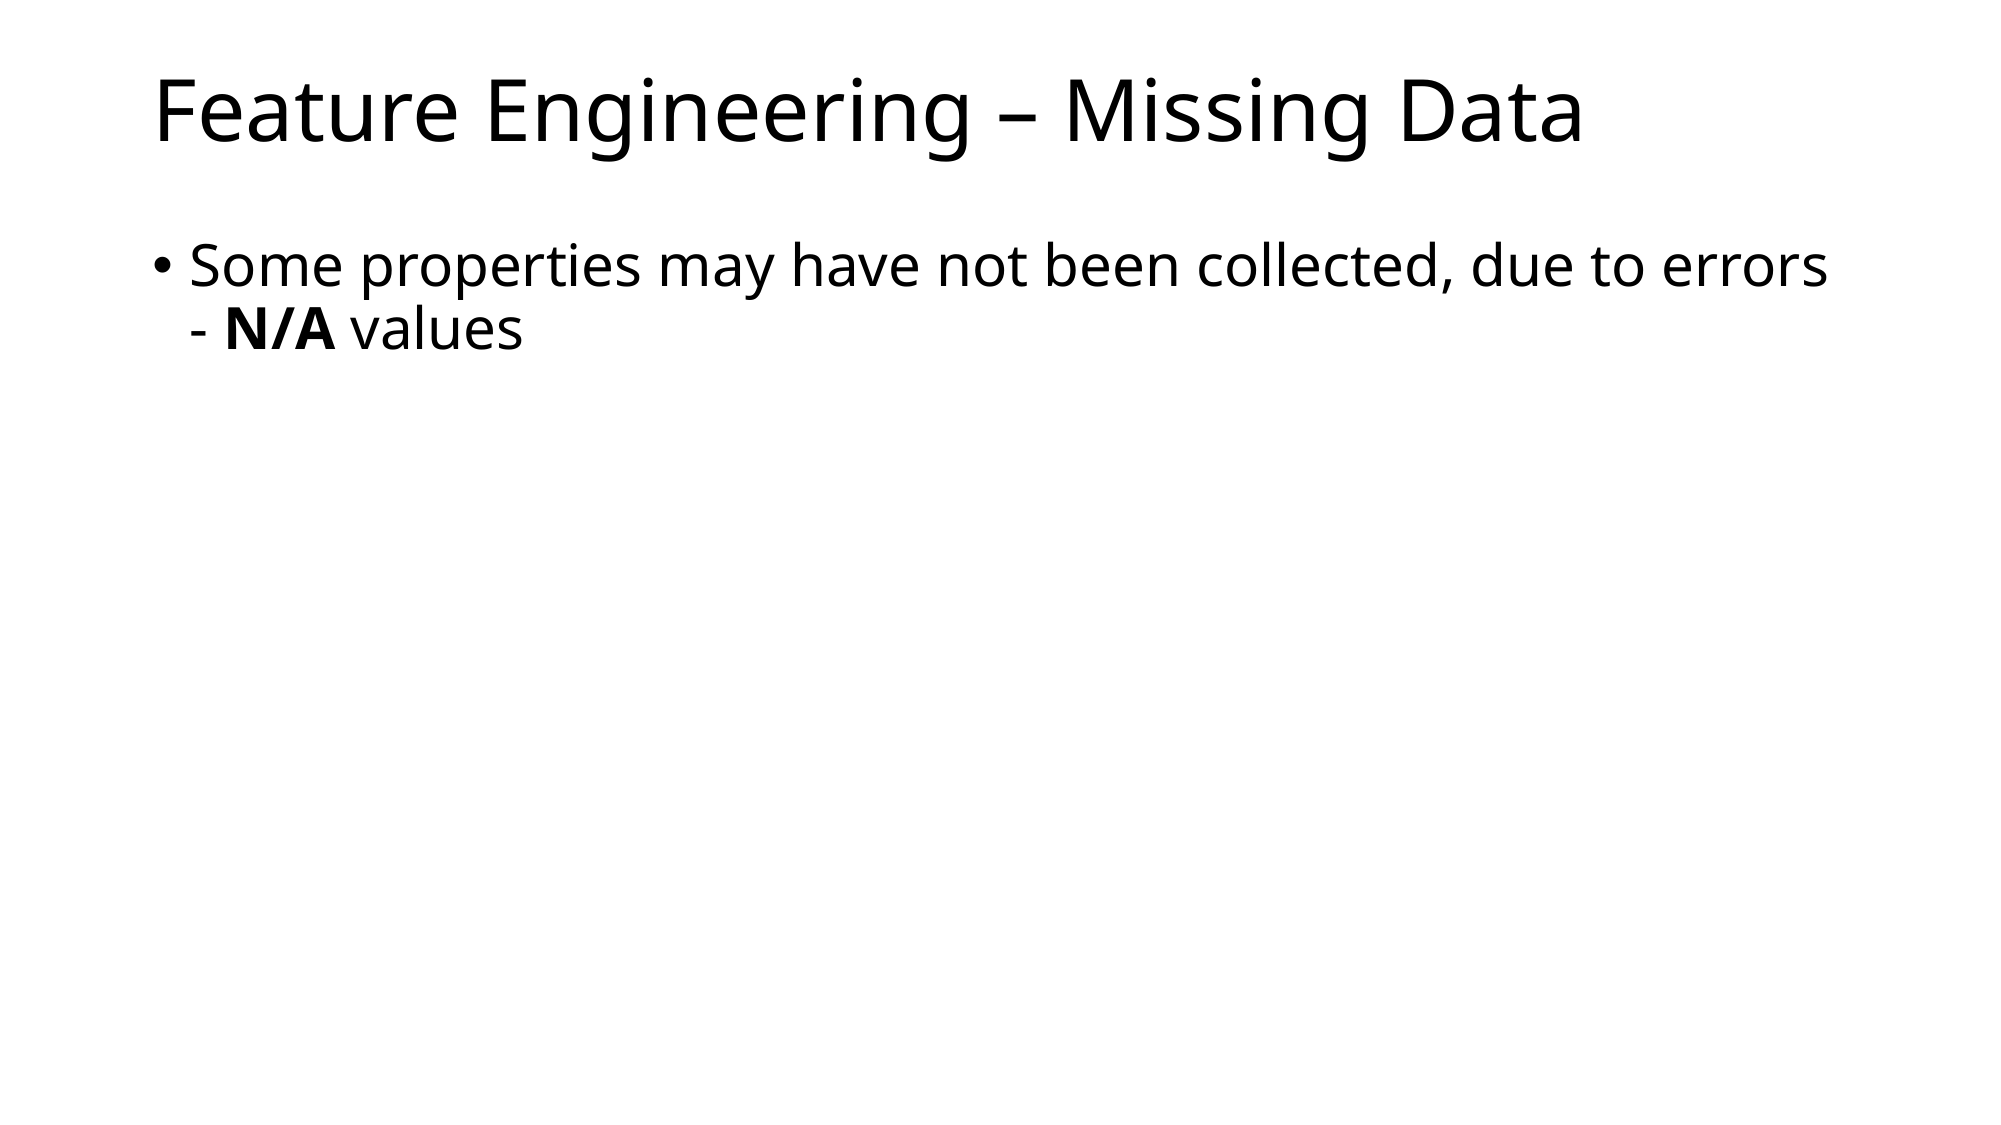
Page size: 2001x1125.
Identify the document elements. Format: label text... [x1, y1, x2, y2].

title Feature Engineering – Missing Data [137, 59, 1863, 169]
list Some properties may have not been collected, due to errors - N/A values [137, 228, 1863, 1014]
